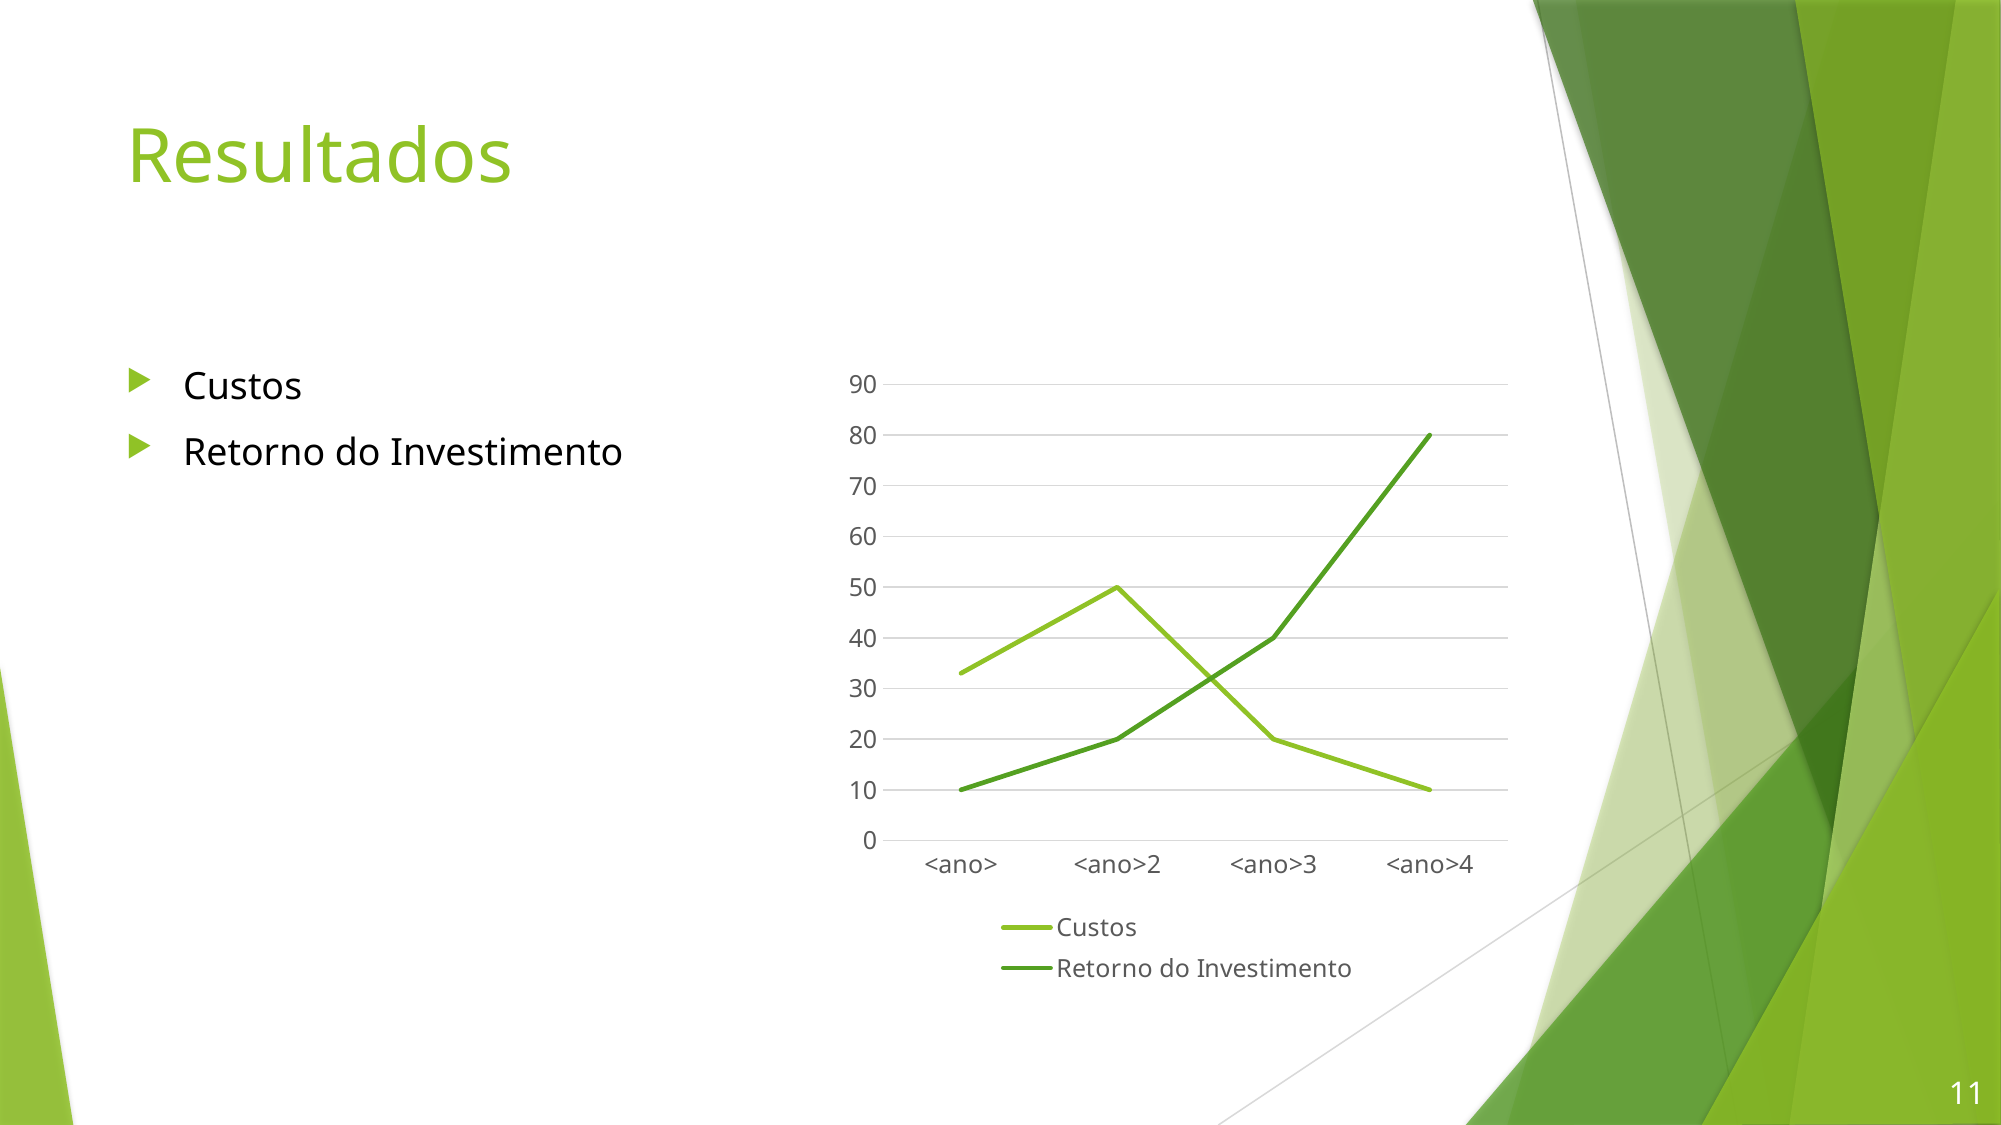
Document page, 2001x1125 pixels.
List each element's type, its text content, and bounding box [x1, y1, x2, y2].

slide_number 11 [1887, 1065, 2000, 1125]
title Resultados [111, 99, 1522, 317]
list Custos Retorno do Investimento [111, 354, 798, 992]
chart [834, 353, 1523, 992]
